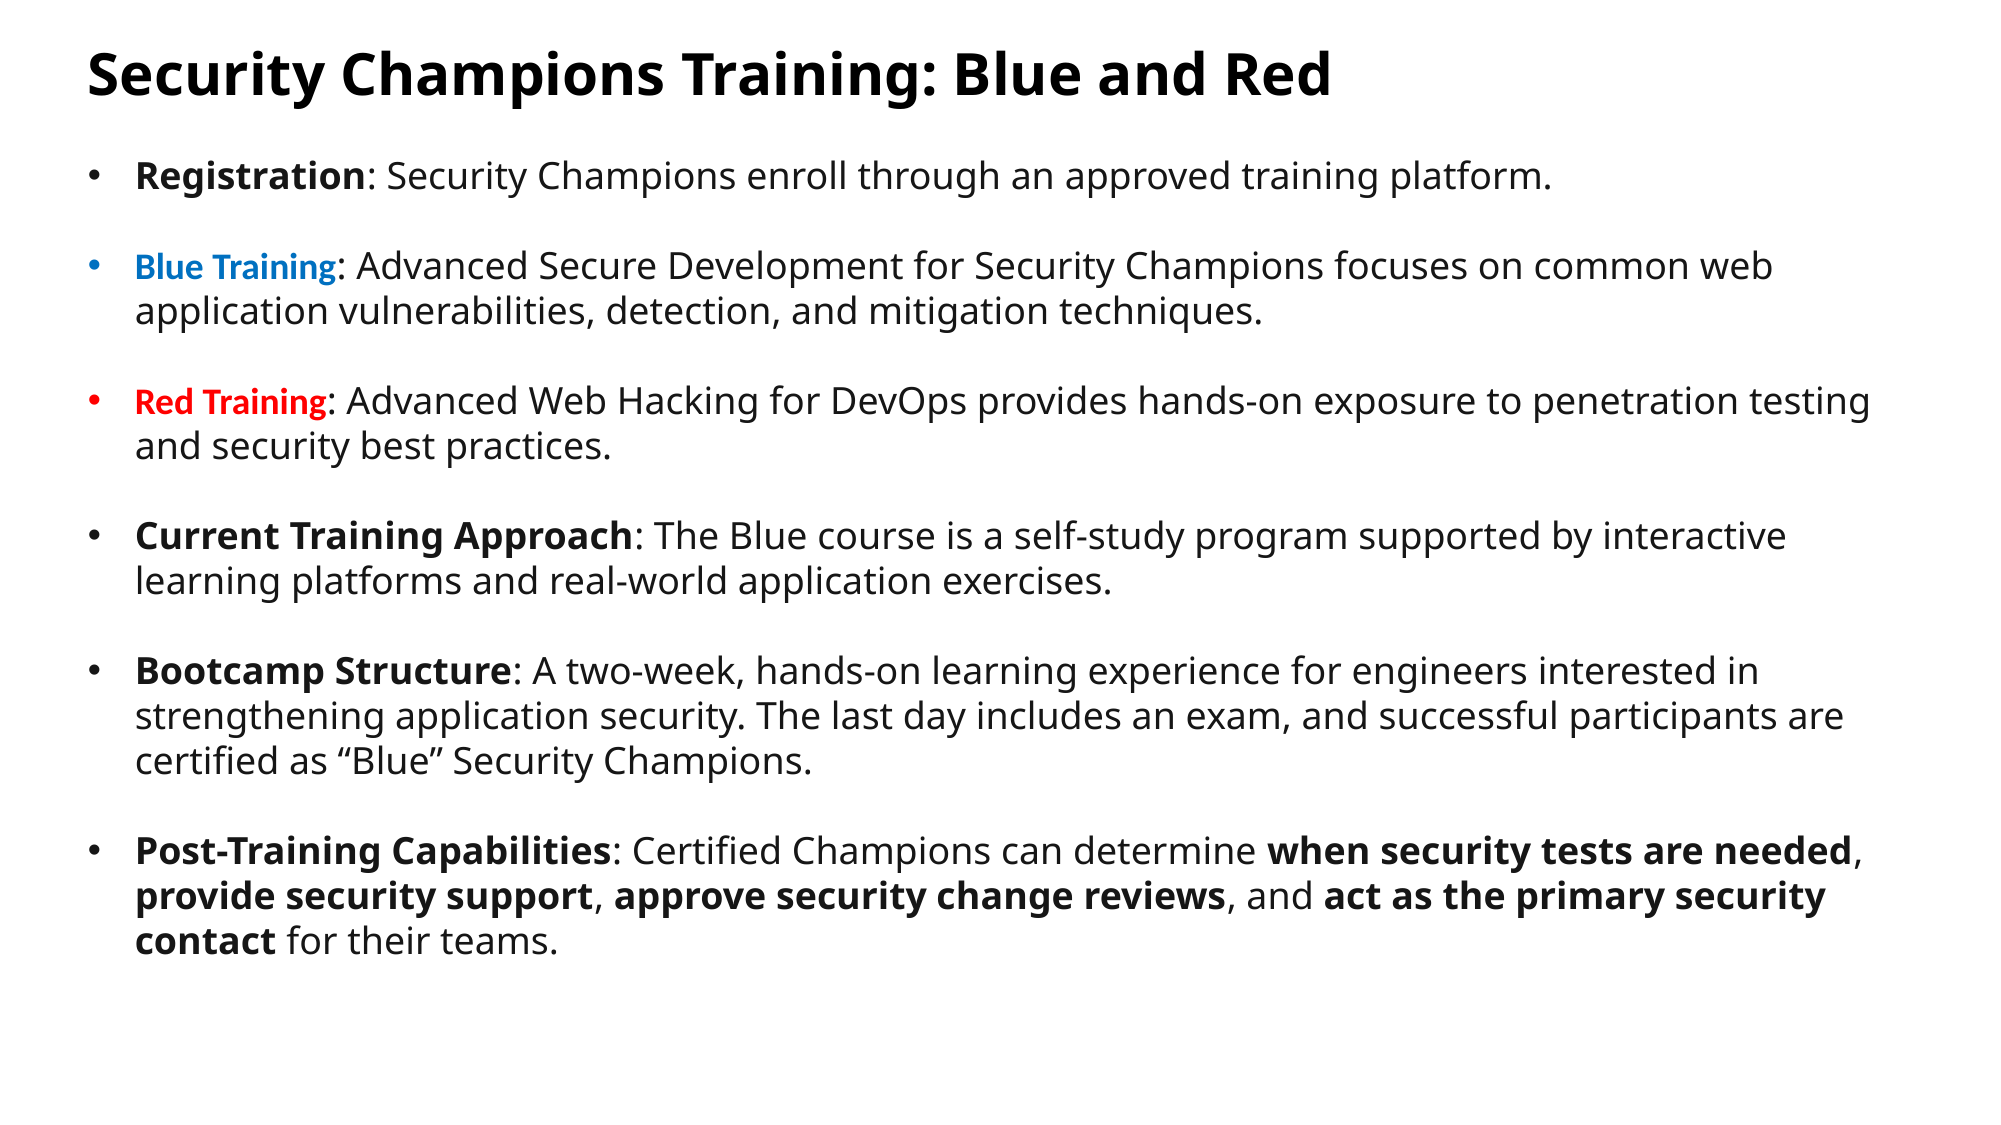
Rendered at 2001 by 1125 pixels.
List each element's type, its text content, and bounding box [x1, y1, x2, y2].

text_box Security Champions Training: Blue and Red [72, 10, 1857, 144]
text_box Registration: Security Champions enroll through an approved training platform. Blue Training: Advanced Secure Development for Security Champions focuses on common web application vulnerabilities, detection, and mitigation techniques. Red Training: Advanced Web Hacking for DevOps provides hands-on exposure to penetration testing and security best practices. Current Training Approach: The Blue course is a self-study program supported by interactive learning platforms and real-world application exercises. Bootcamp Structure: A two-week, hands-on learning experience for engineers interested in strengthening application security. The last day includes an exam, and successful participants are certified as “Blue” Security Champions. Post-Training Capabilities: Certified Champions can determine when security tests are needed, provide security support, approve security change reviews, and act as the primary security contact for their teams. [72, 144, 1900, 1105]
